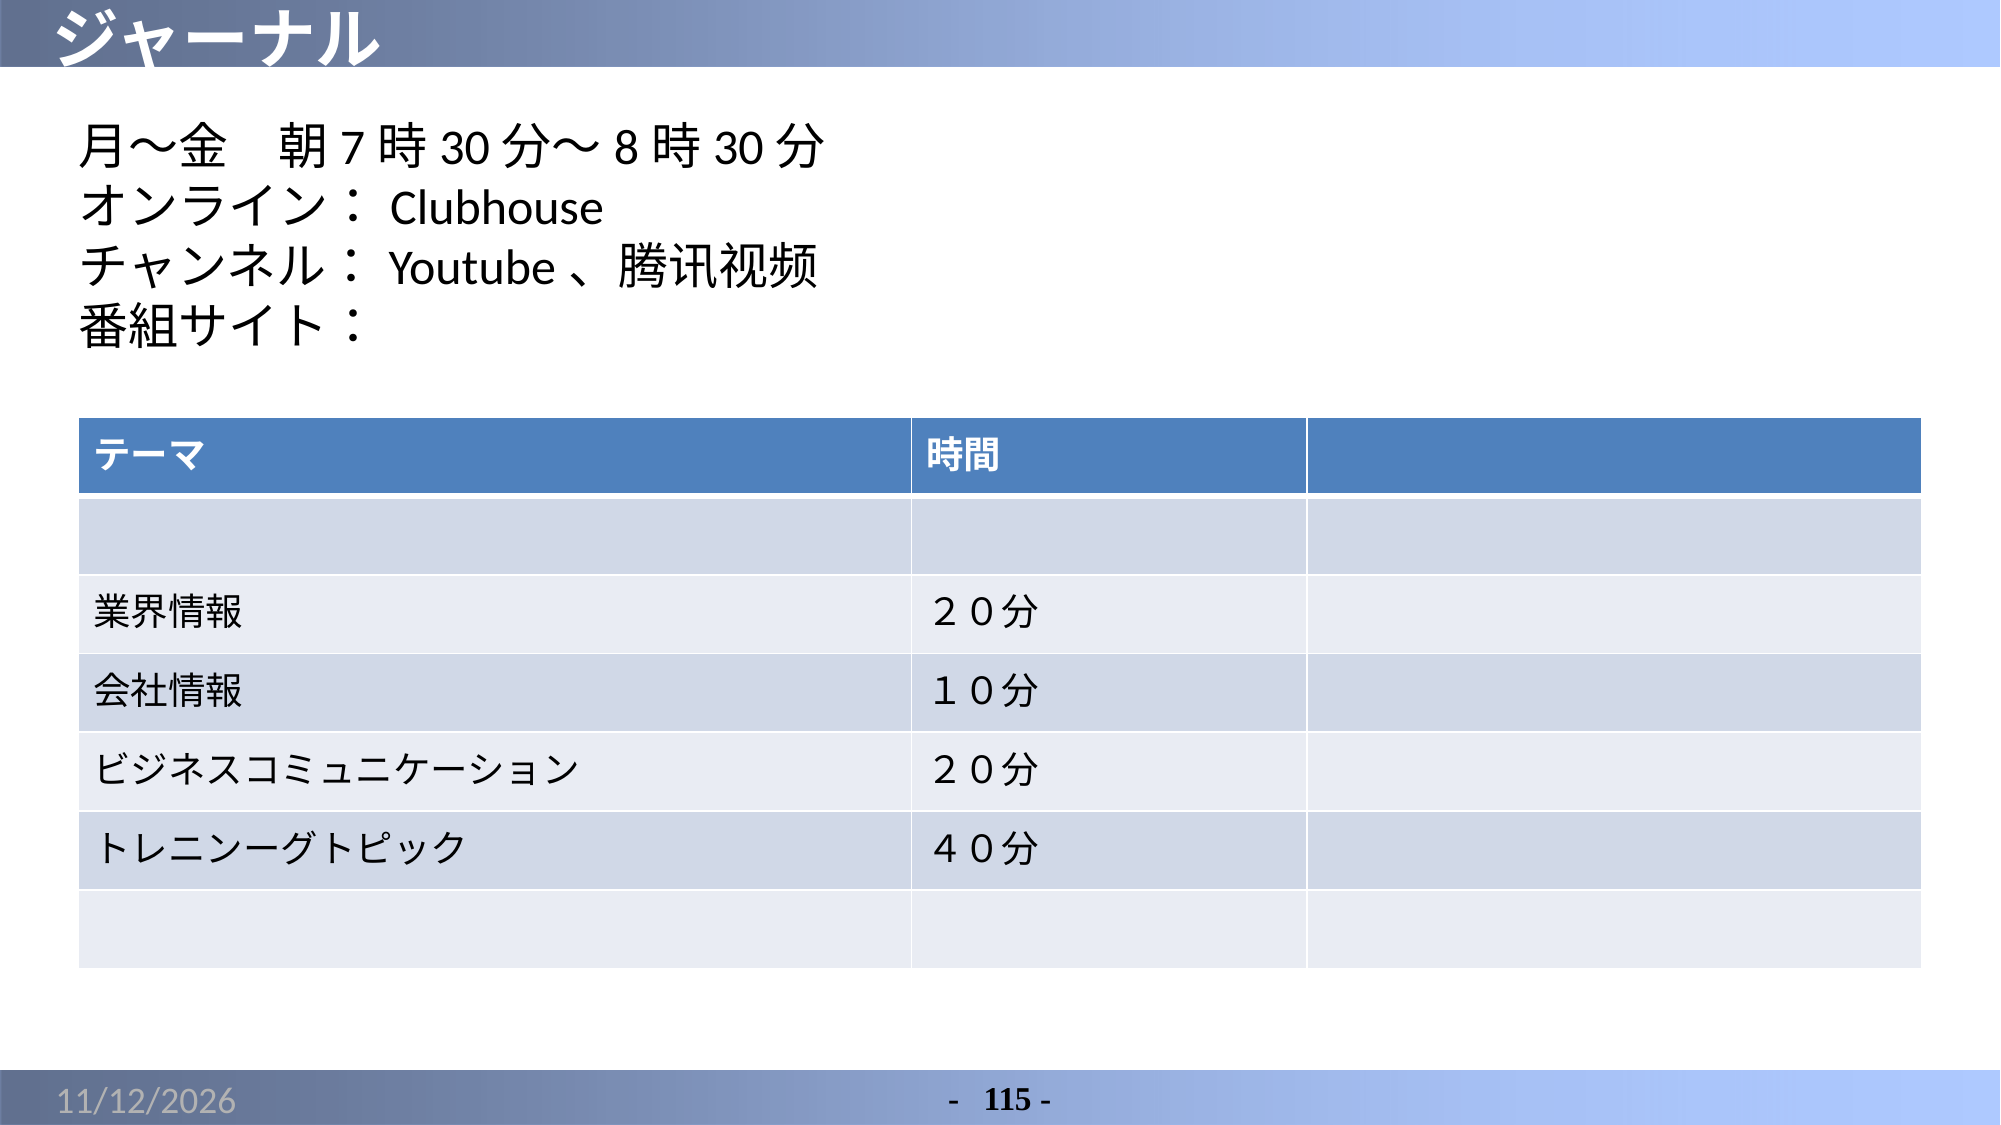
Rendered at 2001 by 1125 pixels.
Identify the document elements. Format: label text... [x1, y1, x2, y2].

table_cell １０分 [912, 654, 1306, 731]
table_cell [79, 499, 911, 574]
table_header [1308, 418, 1921, 493]
table_cell [1308, 812, 1921, 889]
title ジャーナル [52, 0, 1946, 78]
table_cell トレニンーグトピック [79, 812, 911, 889]
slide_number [55, 1076, 516, 1122]
table_cell [1308, 499, 1921, 574]
table_cell [79, 891, 911, 968]
table_cell ２０分 [912, 576, 1306, 653]
table_header 時間 [912, 418, 1306, 493]
slide_number - 115 - [934, 1078, 1063, 1117]
table_cell [1308, 576, 1921, 653]
table_header テーマ [79, 418, 911, 493]
table_cell 業界情報 [79, 576, 911, 653]
table_cell [1308, 654, 1921, 731]
table_cell [912, 499, 1306, 574]
table_cell [1308, 733, 1921, 810]
table_cell ２０分 [912, 733, 1306, 810]
table_cell [1308, 891, 1921, 968]
table_cell 会社情報 [79, 654, 911, 731]
table_cell ビジネスコミュニケーション [79, 733, 911, 810]
table_cell [912, 891, 1306, 968]
list 月～金 朝7時30分～8時30分 オンライン：Clubhouse チャンネル：Youtube、腾讯视频 番組サイト： [78, 114, 1922, 416]
table_cell ４０分 [912, 812, 1306, 889]
